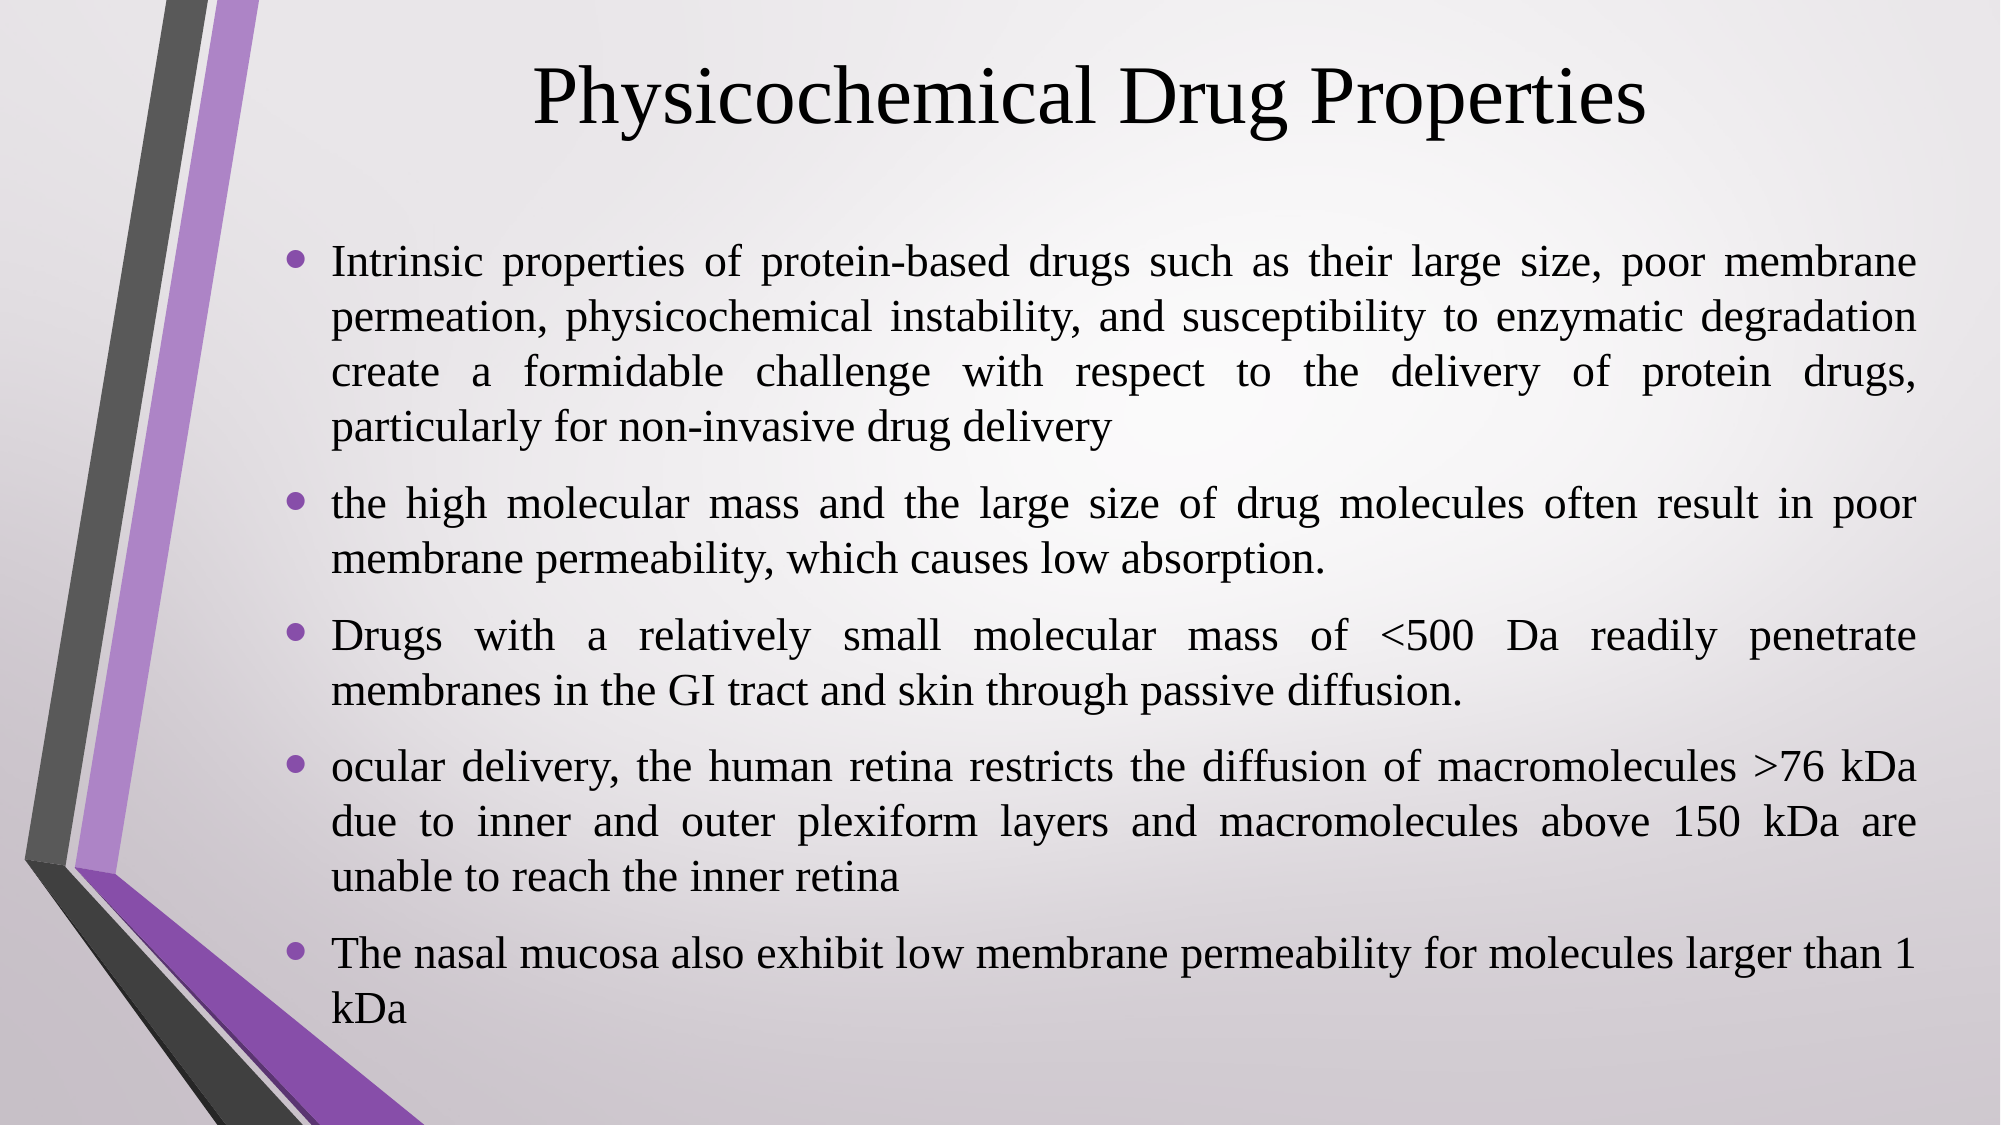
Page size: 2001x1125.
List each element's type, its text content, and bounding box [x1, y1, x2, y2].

title Physicochemical Drug Properties [269, 0, 1913, 234]
list Intrinsic properties of protein-based drugs such as their large size, poor membrane permeation, physicochemical instability, and susceptibility to enzymatic degradation create a formidable challenge with respect to the delivery of protein drugs, particularly for non-invasive drug delivery the high molecular mass and the large size of drug molecules often result in poor membrane permeability, which causes low absorption. Drugs with a relatively small molecular mass of <500 Da readily penetrate membranes in the GI tract and skin through passive diffusion. ocular delivery, the human retina restricts the diffusion of macromolecules >76 kDa due to inner and outer plexiform layers and macromolecules above 150 kDa are unable to reach the inner retina The nasal mucosa also exhibit low membrane permeability for molecules larger than 1 kDa [269, 562, 1934, 1008]
